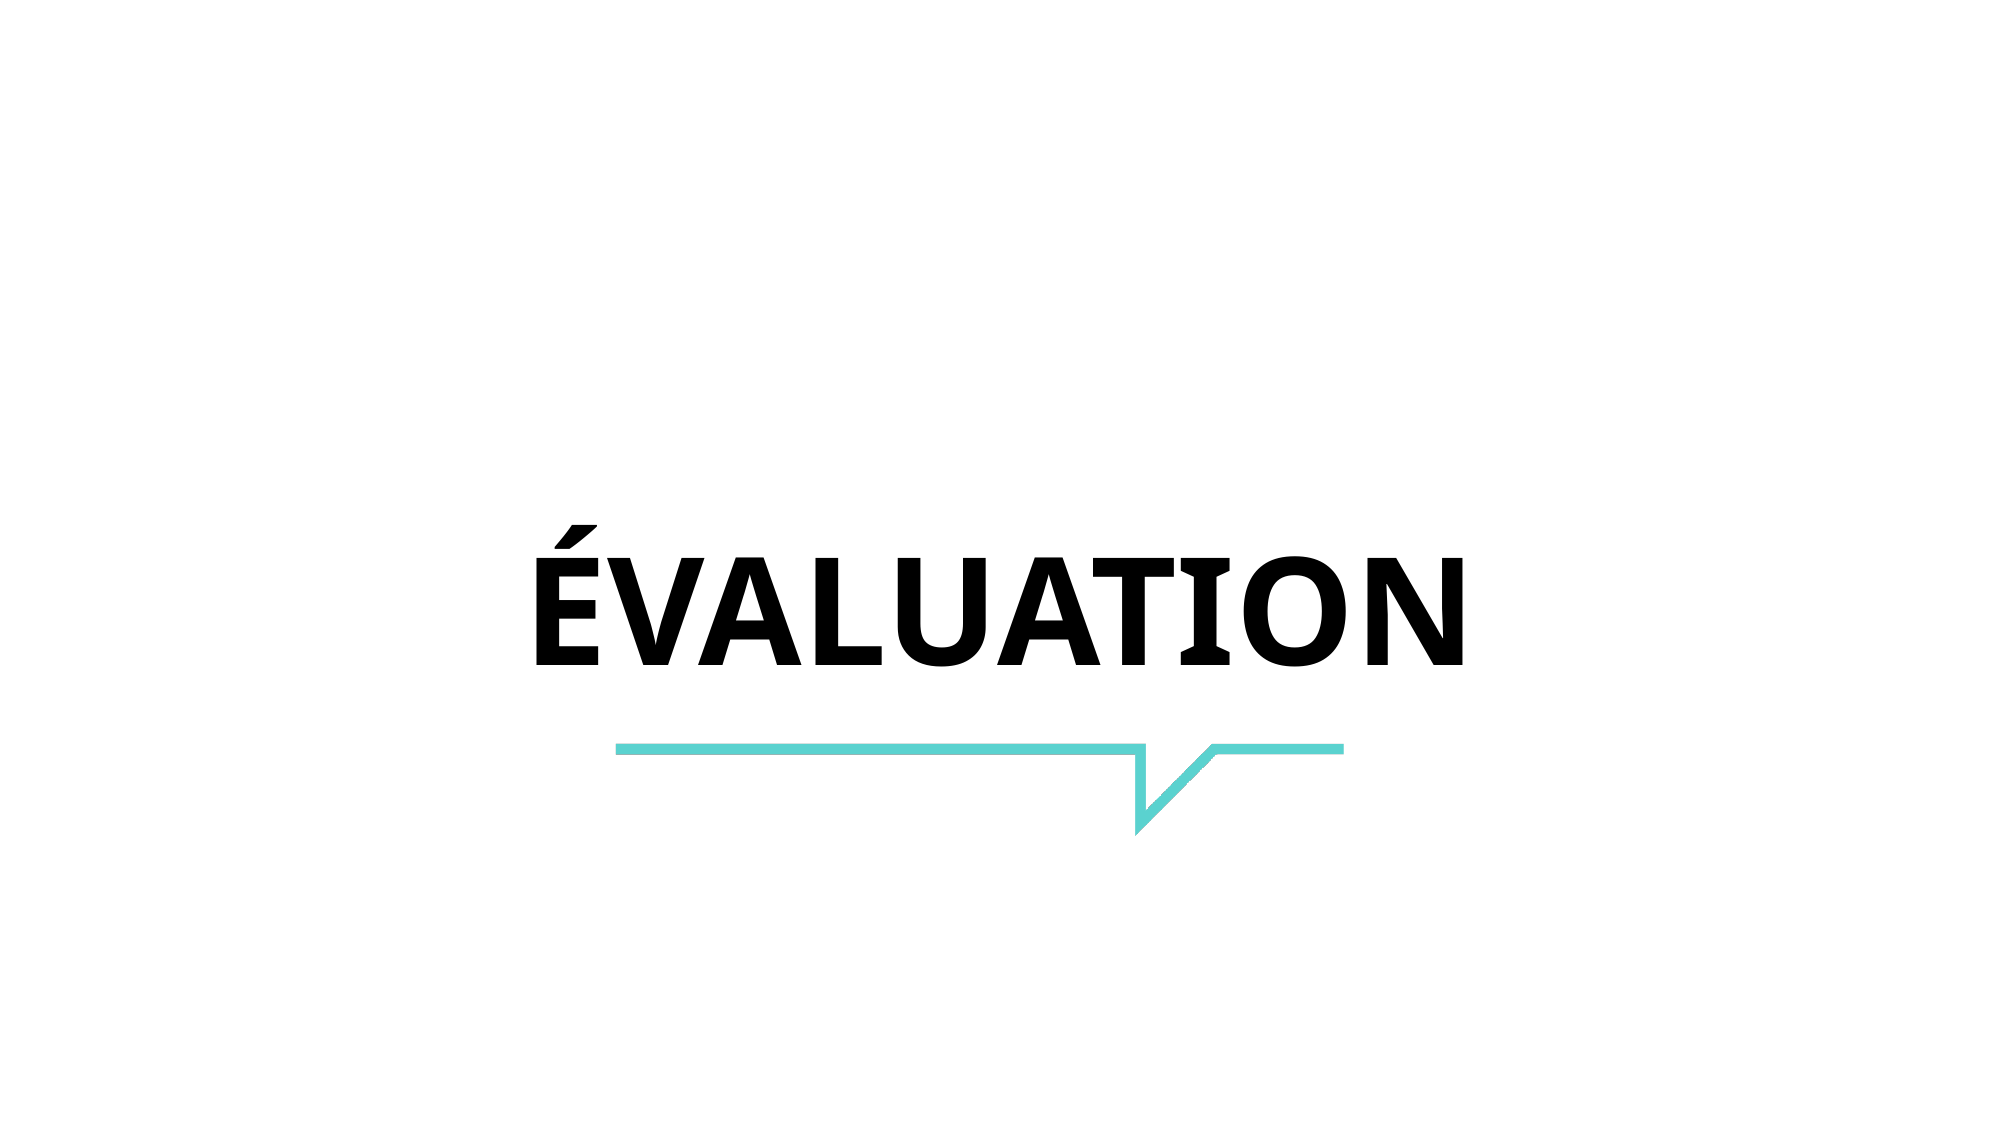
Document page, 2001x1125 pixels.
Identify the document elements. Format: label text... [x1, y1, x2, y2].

title évaluation [0, 363, 2000, 706]
picture [596, 724, 1363, 855]
